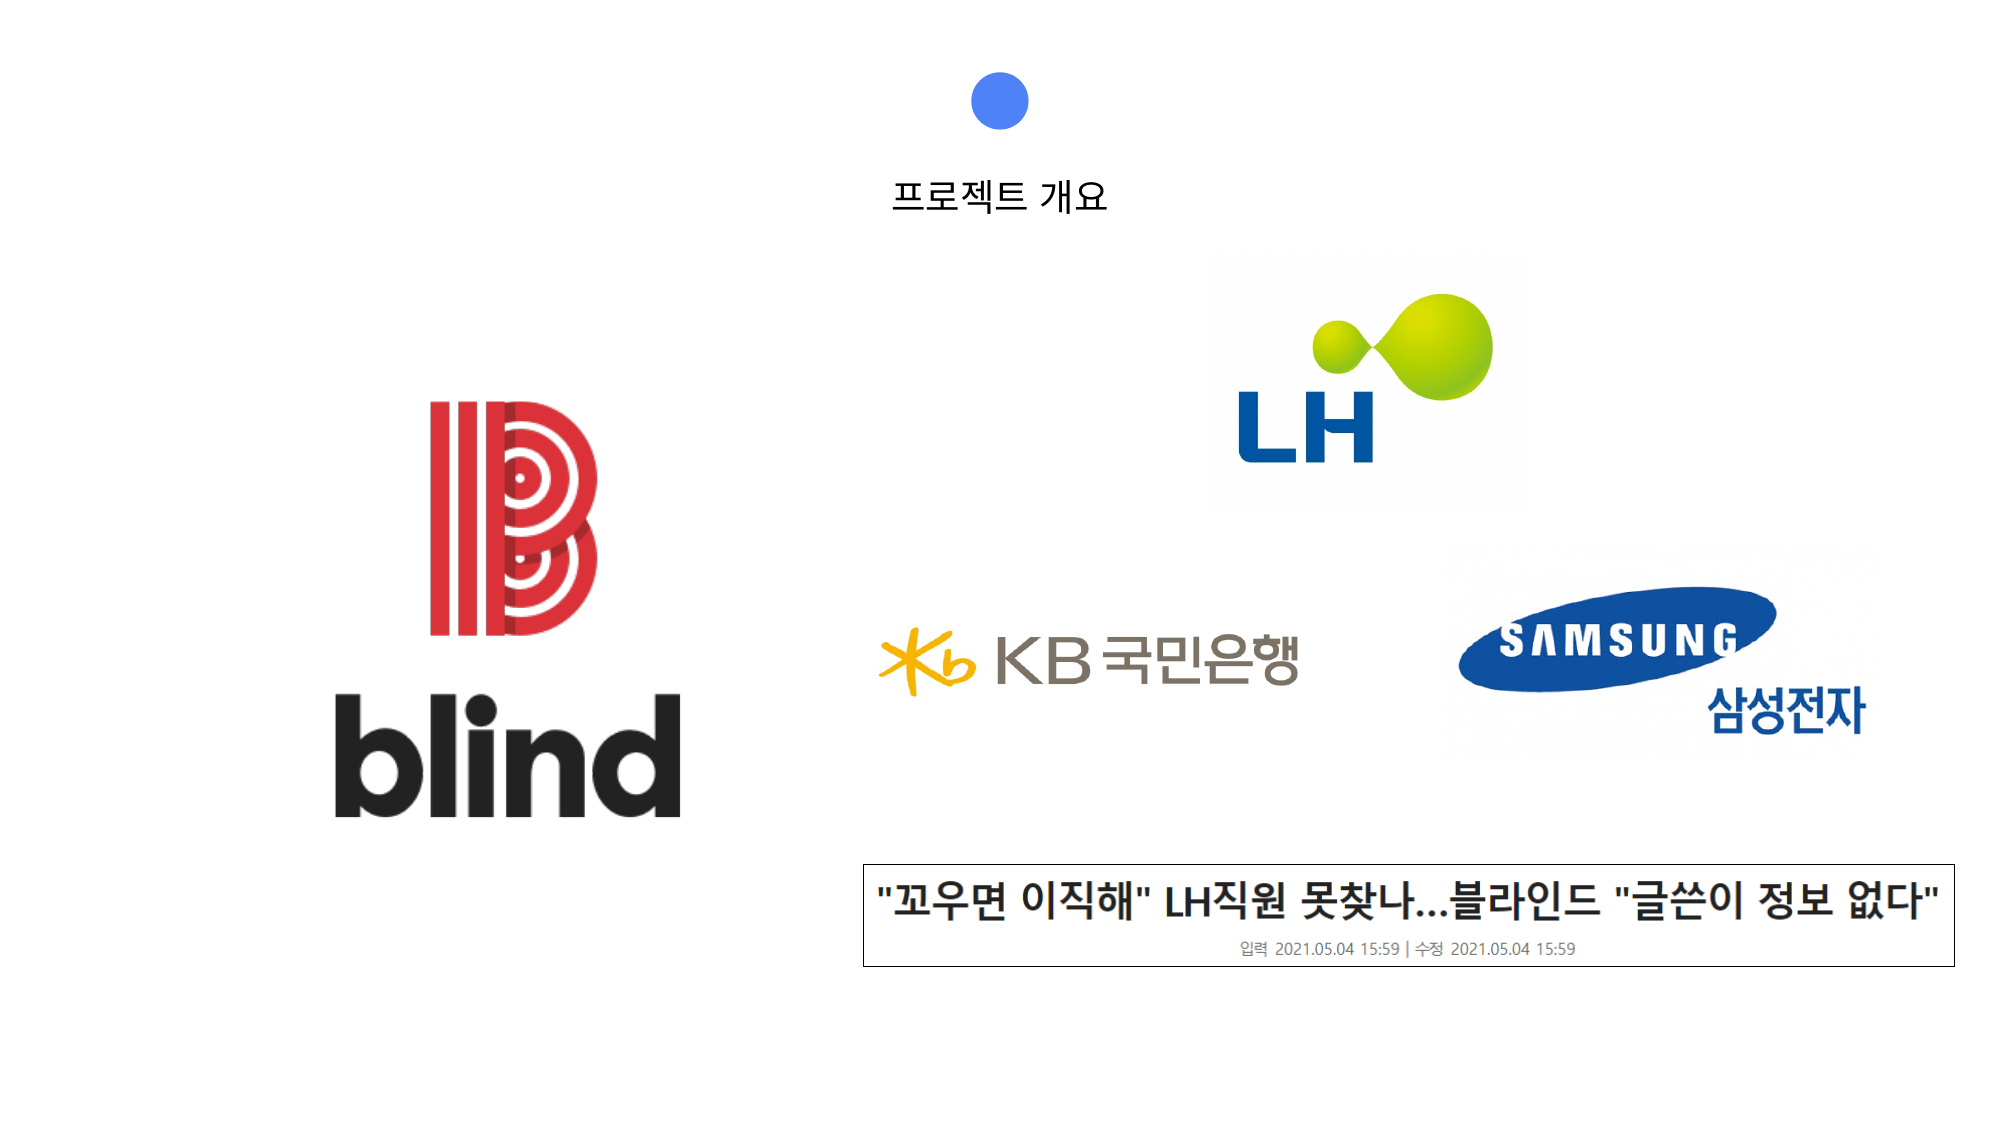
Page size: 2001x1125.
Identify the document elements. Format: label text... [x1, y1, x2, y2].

picture [863, 864, 1955, 967]
picture [1444, 548, 1878, 762]
picture [1209, 251, 1530, 514]
text_box 프로젝트 개요 [863, 158, 1137, 227]
picture [863, 541, 1320, 770]
text_box 01 [968, 72, 1032, 130]
picture [277, 346, 739, 870]
